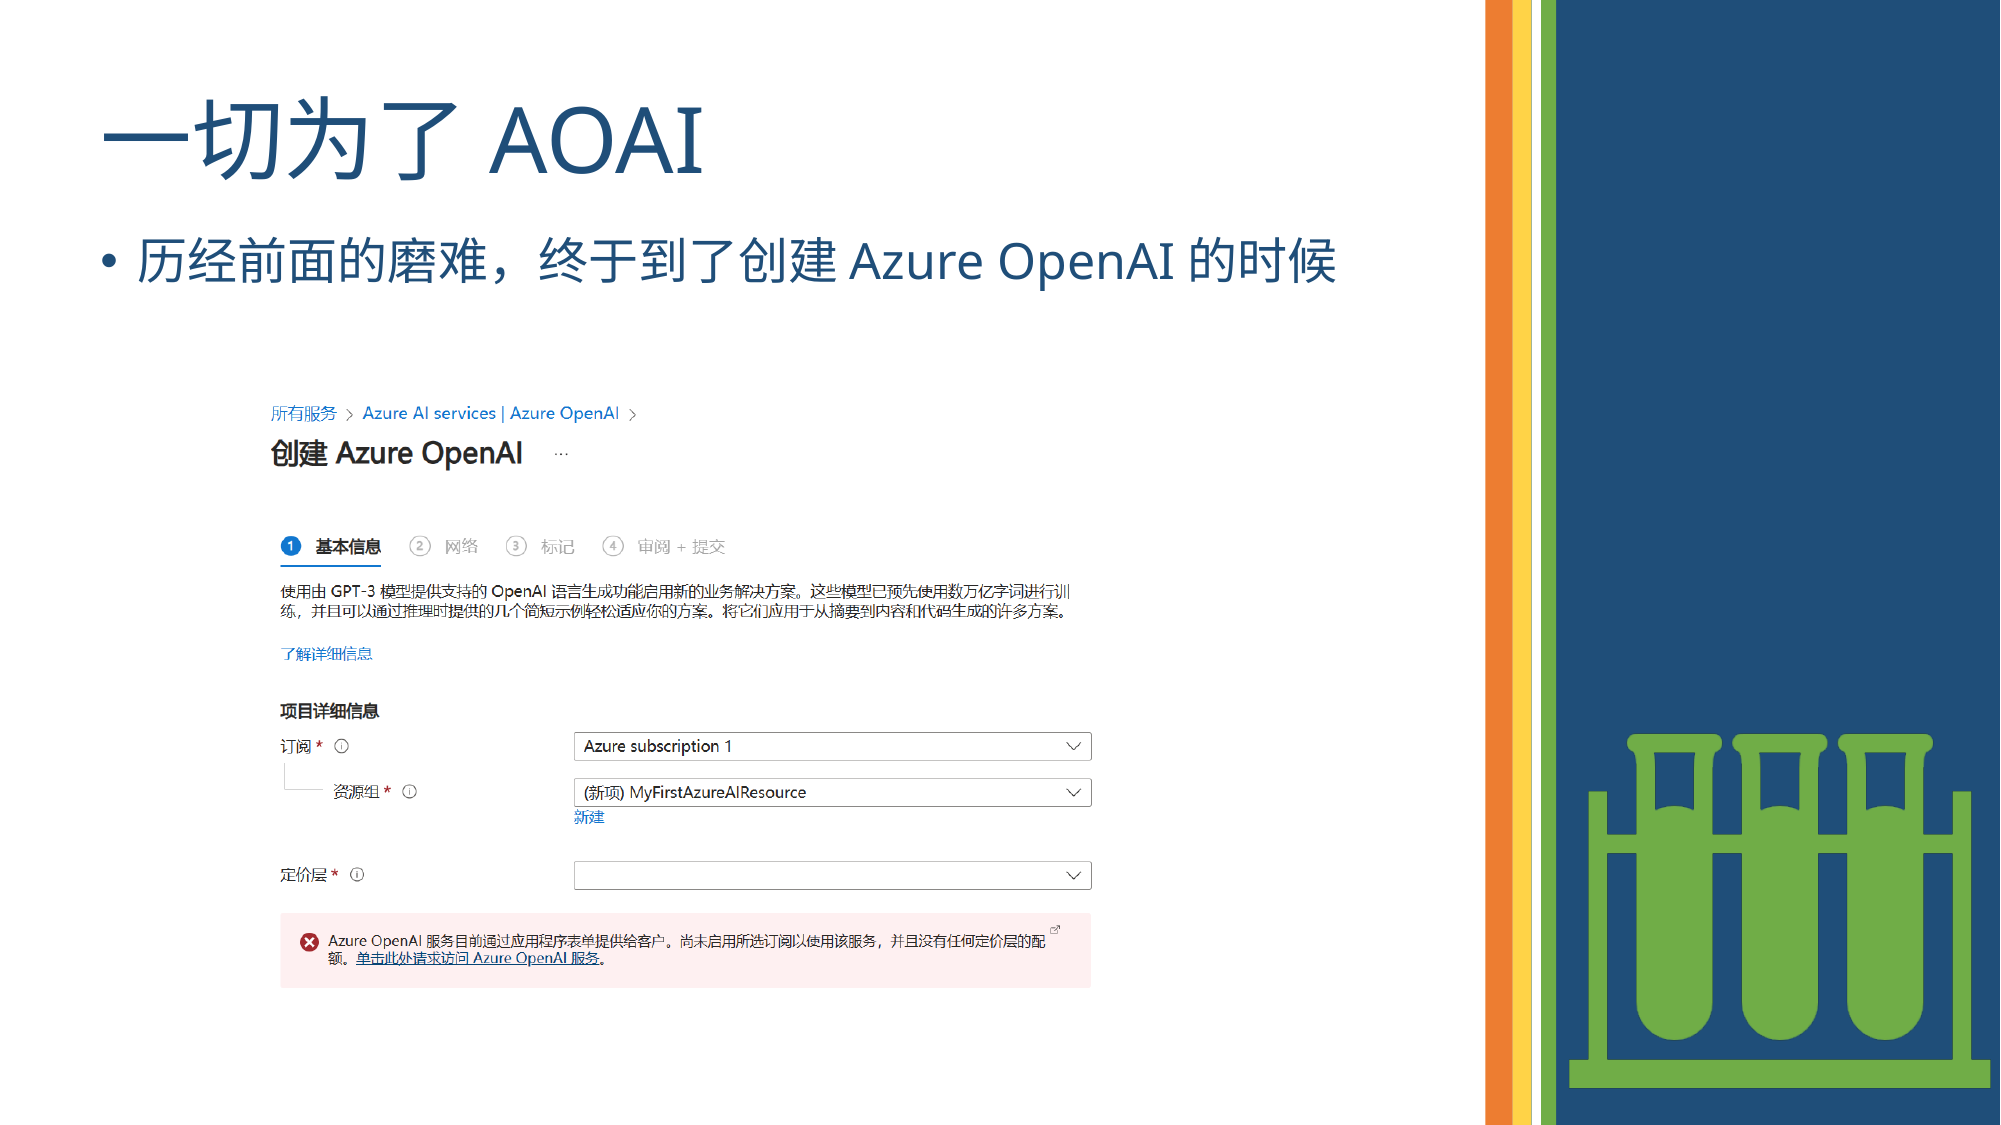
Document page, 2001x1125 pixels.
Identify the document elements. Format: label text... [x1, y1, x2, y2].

picture [252, 396, 1190, 1035]
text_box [1485, 0, 2000, 1125]
title 一切为了AOAI [85, 59, 1460, 228]
list 历经前面的磨难，终于到了创建Azure OpenAI的时候 [85, 228, 1460, 943]
